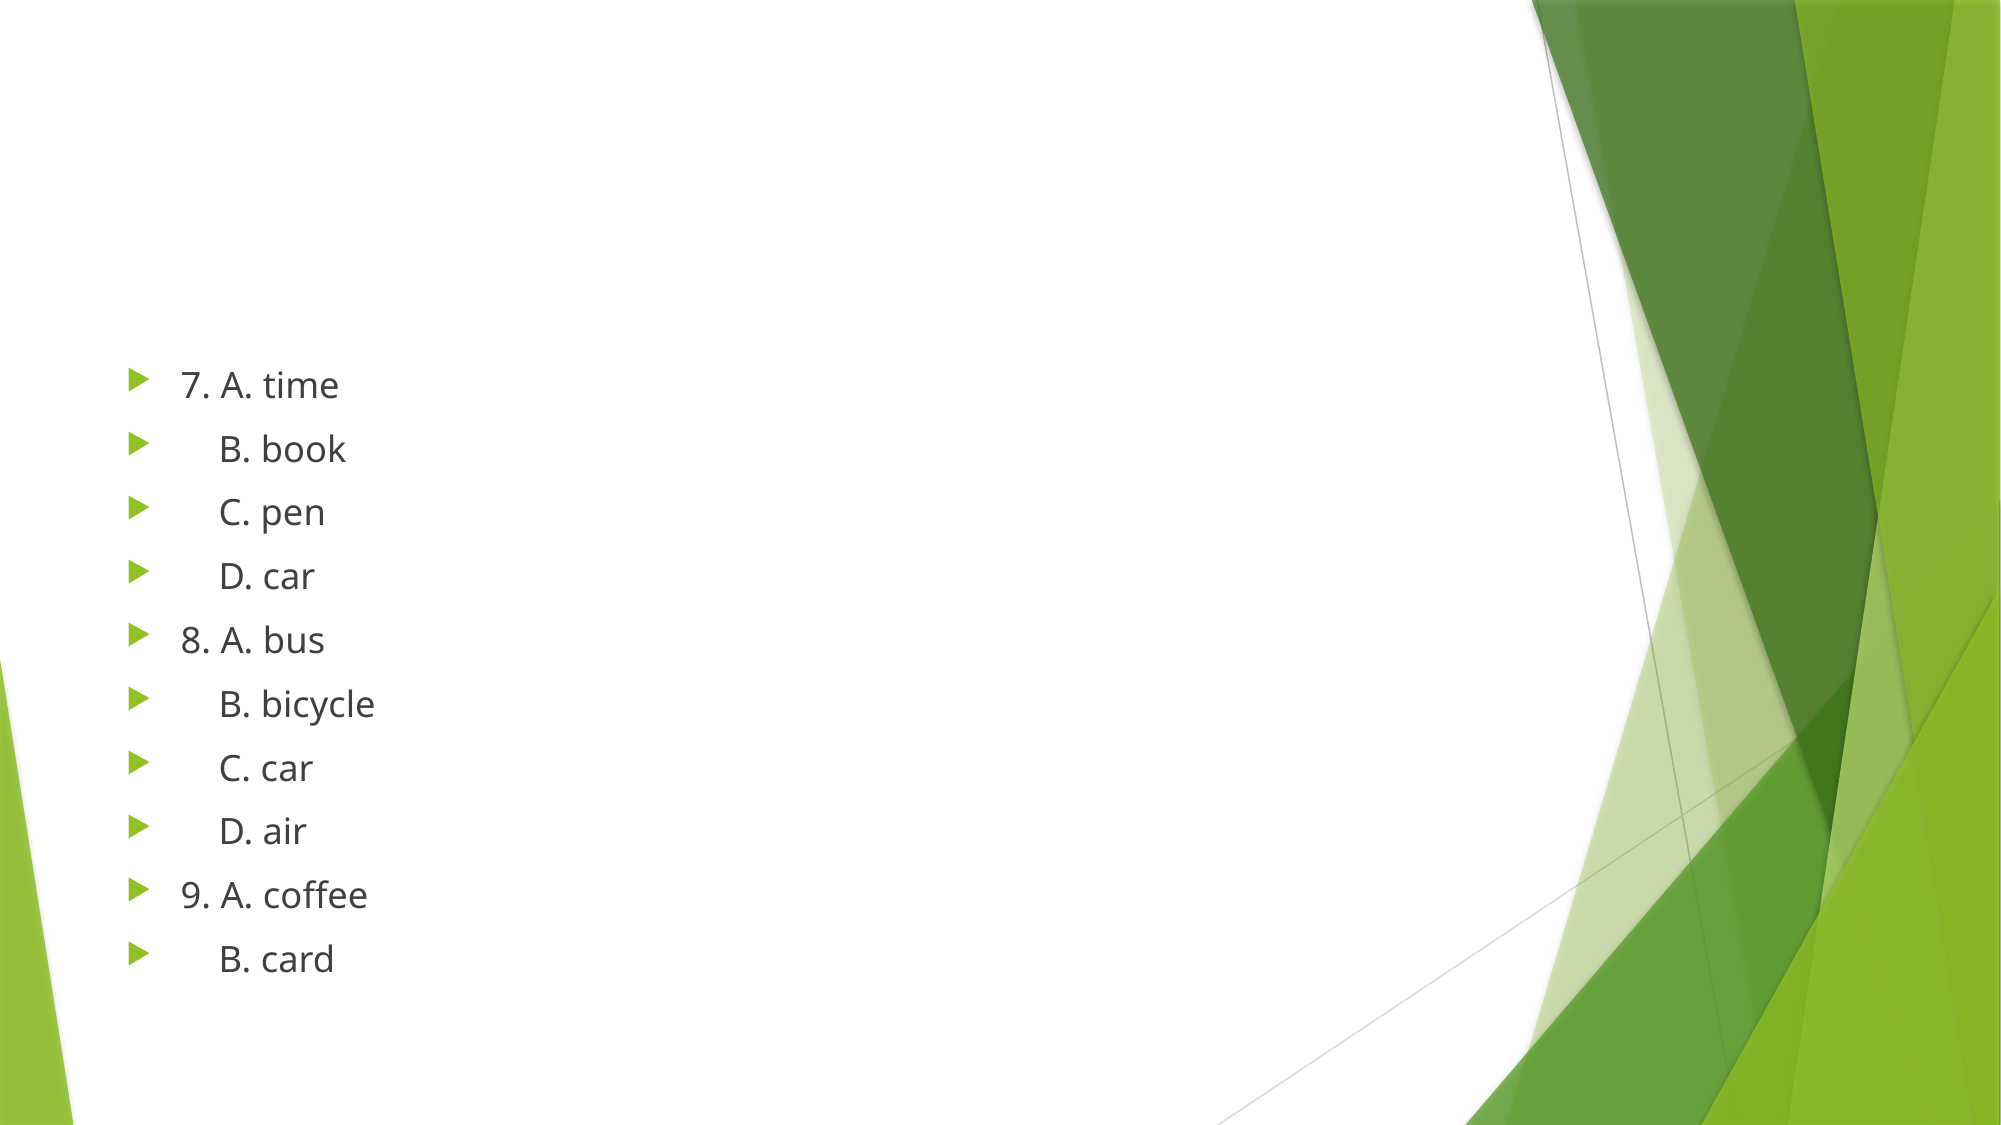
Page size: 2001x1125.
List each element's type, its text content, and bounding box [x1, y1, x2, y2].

list 7. A. time B. book C. pen D. car 8. A. bus B. bicycle C. car D. air 9. A. coffee B. card [111, 354, 1522, 992]
